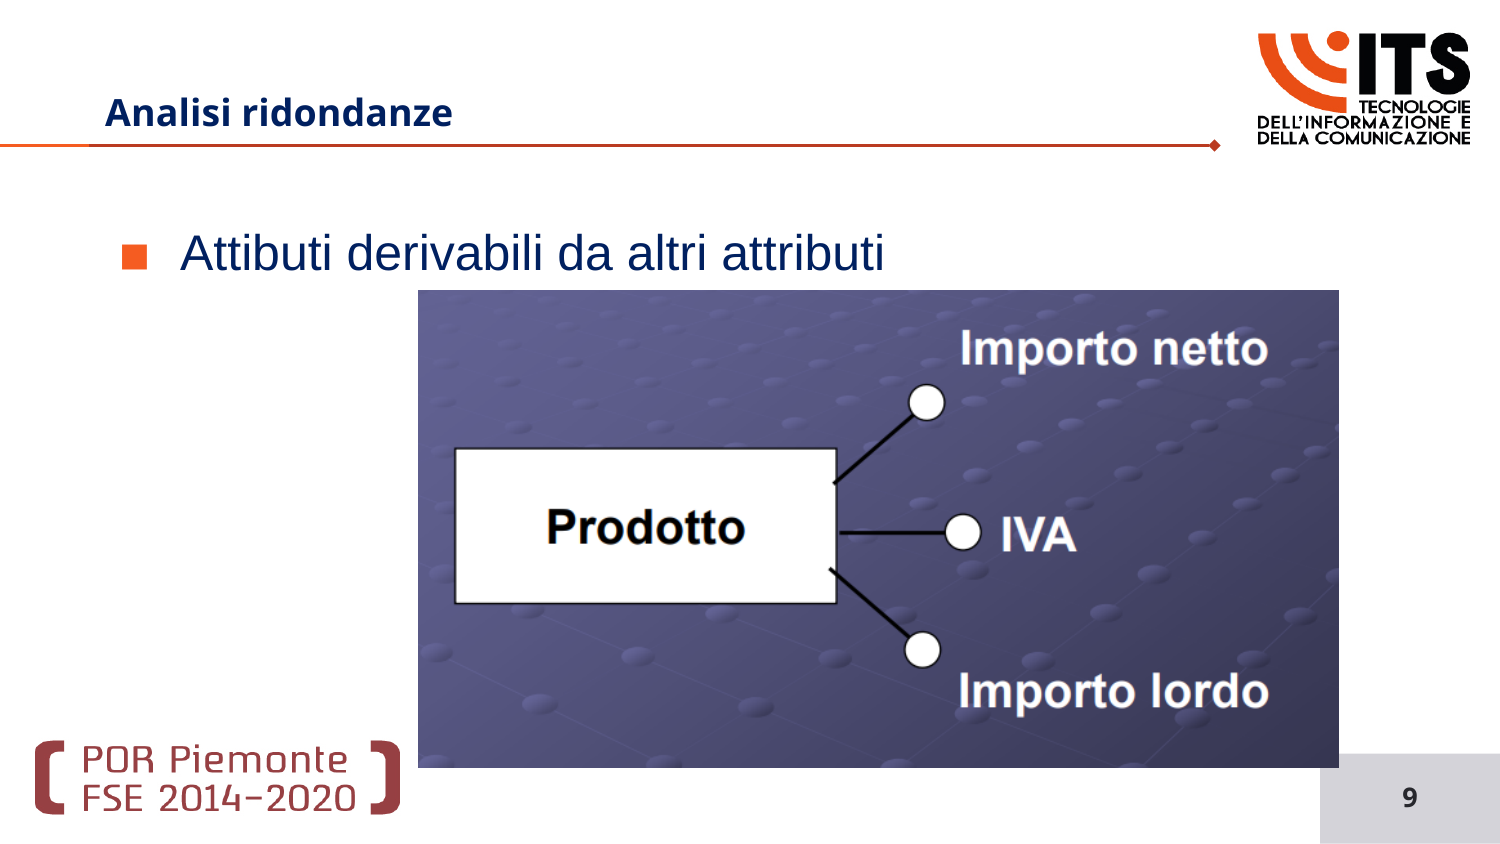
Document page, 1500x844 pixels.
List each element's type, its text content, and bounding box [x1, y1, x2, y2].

list Attibuti derivabili da altri attributi [90, 196, 1320, 681]
slide_number 9 [1320, 753, 1500, 844]
picture [0, 0, 1500, 844]
title Analisi ridondanze [90, 59, 1215, 150]
